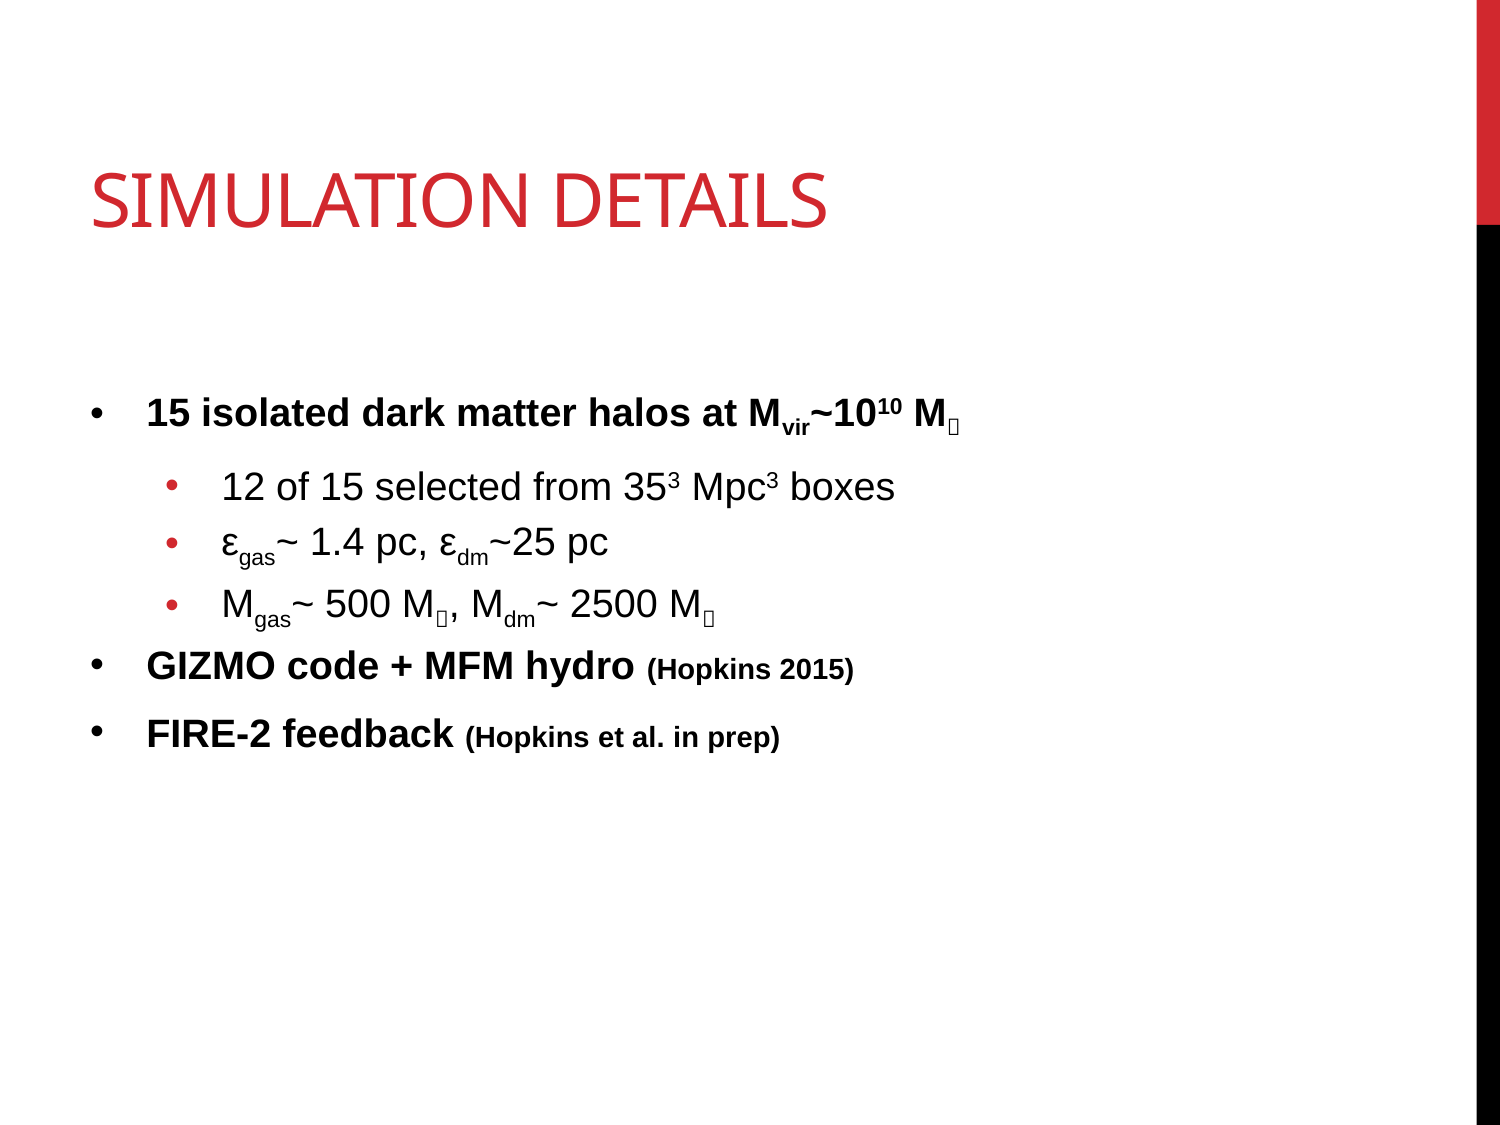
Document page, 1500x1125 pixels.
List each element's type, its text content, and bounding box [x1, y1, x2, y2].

title Simulation details [75, 25, 1025, 250]
list 15 isolated dark matter halos at Mvir~1010 M 12 of 15 selected from 353 Mpc3 boxes εgas~ 1.4 pc, εdm~25 pc Mgas~ 500 M, Mdm~ 2500 M GIZMO code + MFM hydro (Hopkins 2015) FIRE-2 feedback (Hopkins et al. in prep) [75, 378, 1362, 908]
